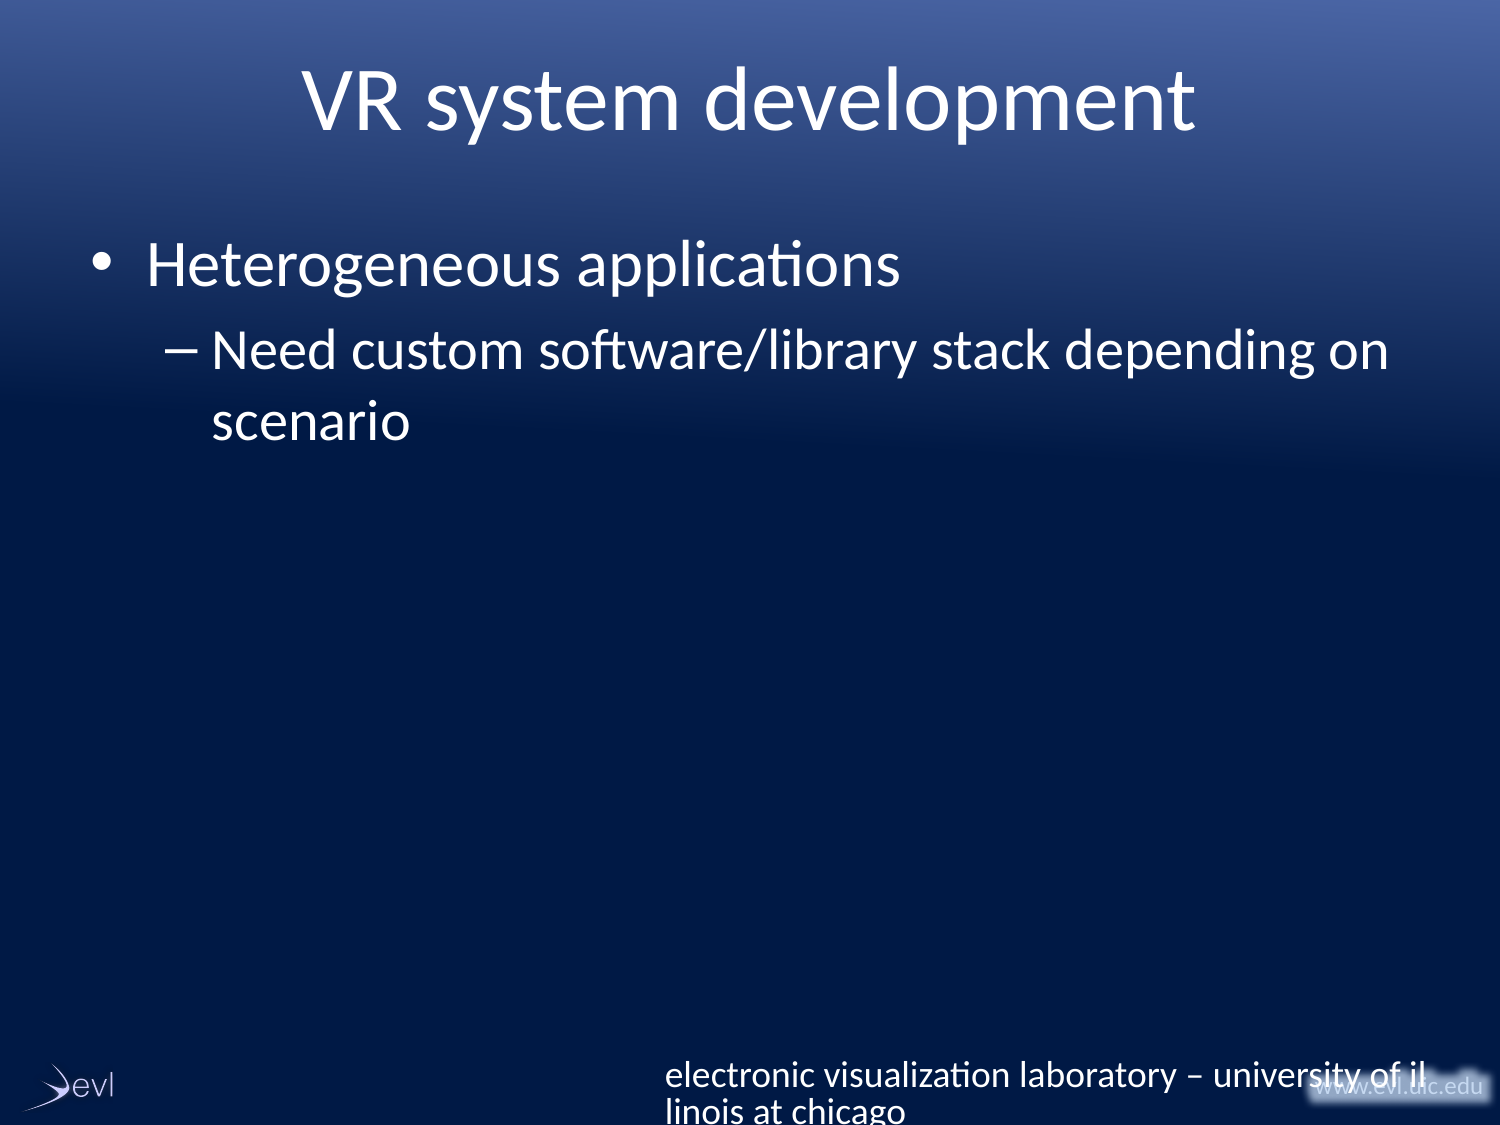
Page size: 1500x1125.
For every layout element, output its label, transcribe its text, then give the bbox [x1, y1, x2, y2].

list Heterogeneous applications Need custom software/library stack depending on scenario [75, 212, 1425, 1025]
footer electronic visualization laboratory – university of illinois at chicago [650, 1042, 1450, 1103]
title VR system development [75, 0, 1425, 188]
picture [19, 1062, 113, 1113]
